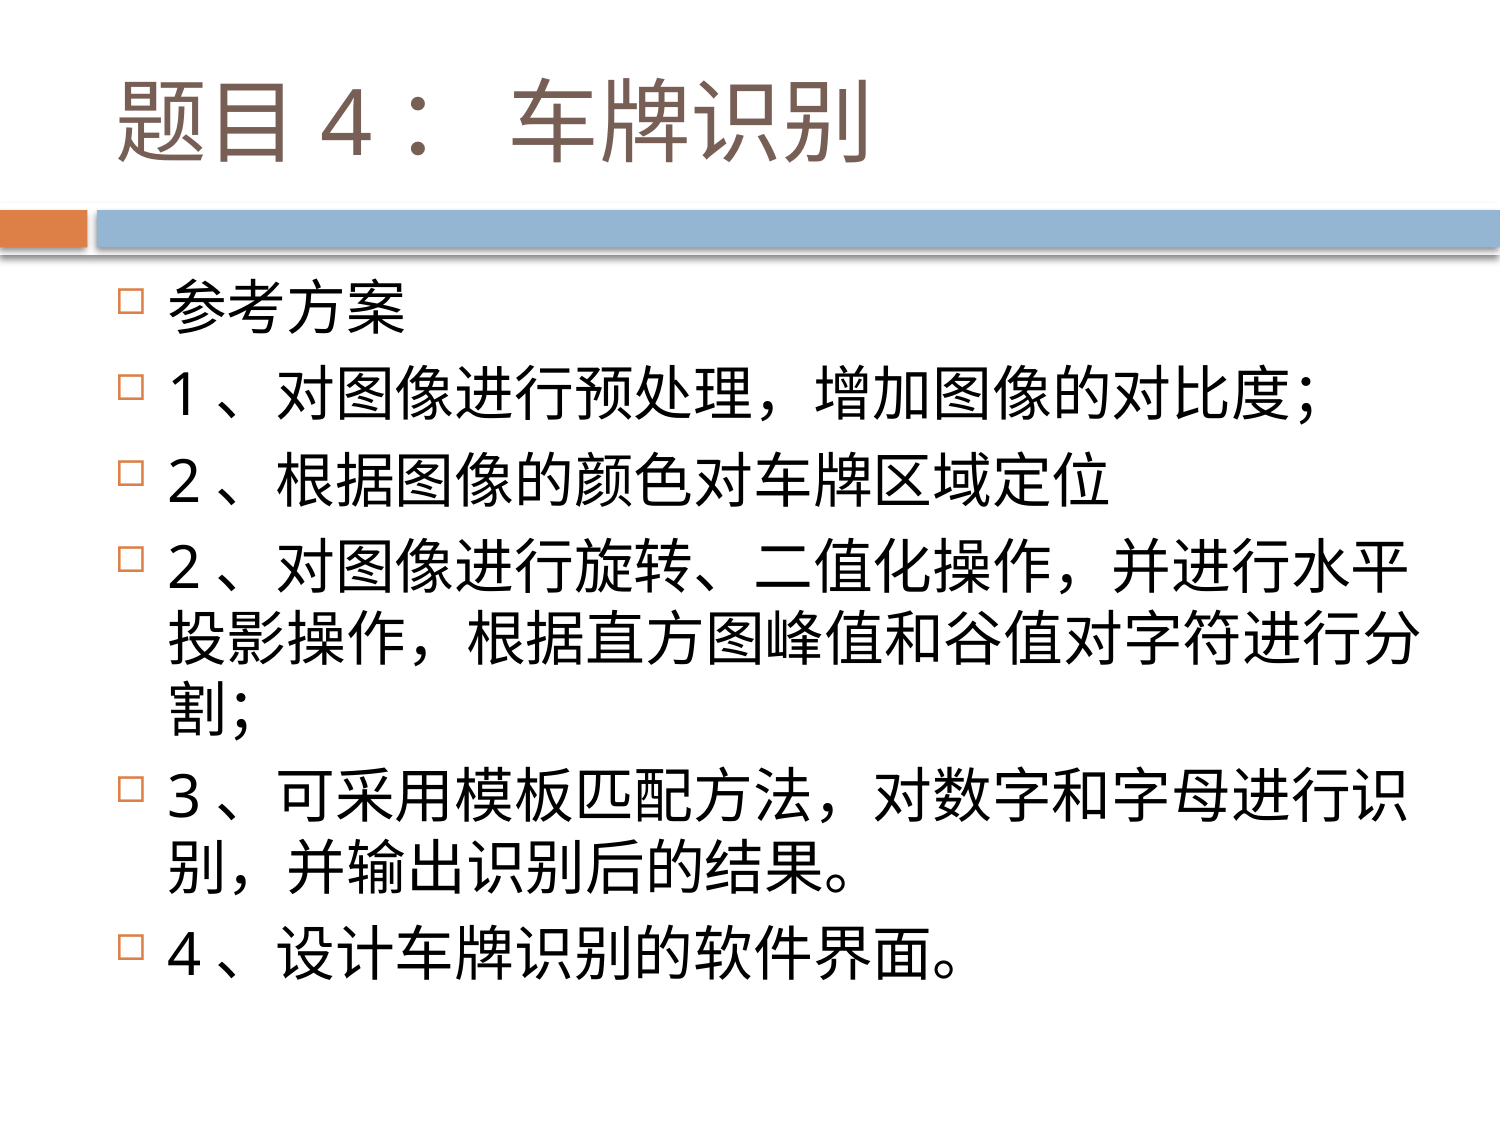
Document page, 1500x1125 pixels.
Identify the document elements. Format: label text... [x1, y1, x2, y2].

list 参考方案 1、对图像进行预处理，增加图像的对比度； 2、根据图像的颜色对车牌区域定位 2、对图像进行旋转、二值化操作，并进行水平投影操作，根据直方图峰值和谷值对字符进行分割； 3、可采用模板匹配方法，对数字和字母进行识别，并输出识别后的结果。 4、设计车牌识别的软件界面。 [100, 262, 1438, 1000]
title 题目4： 车牌识别 [100, 37, 1438, 200]
